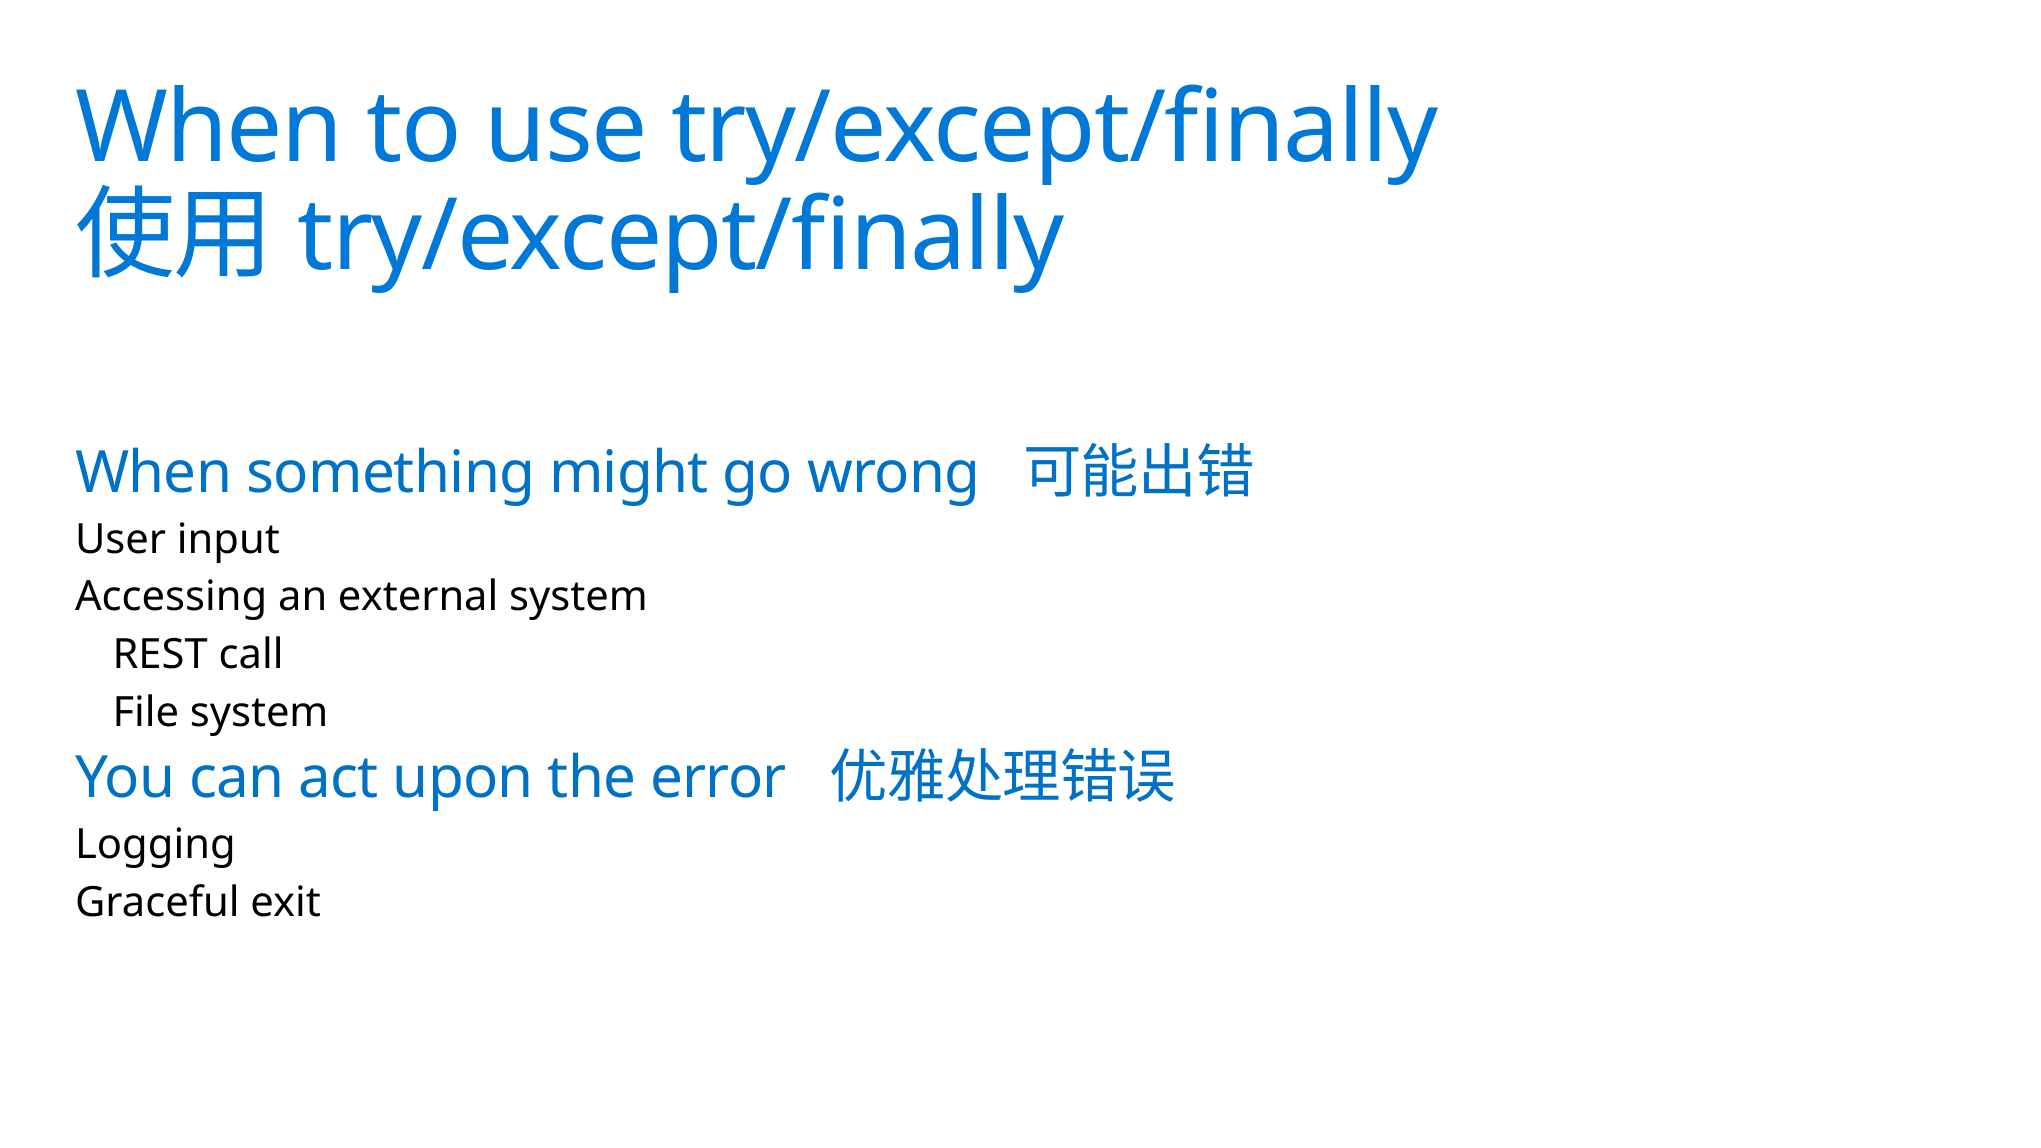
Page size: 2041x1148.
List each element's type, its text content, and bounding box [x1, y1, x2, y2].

title When to use try/except/finally 使用try/except/finally [60, 60, 1980, 210]
list When something might go wrong 可能出错 User input Accessing an external system REST call File system You can act upon the error 优雅处理错误 Logging Graceful exit [60, 426, 1980, 945]
